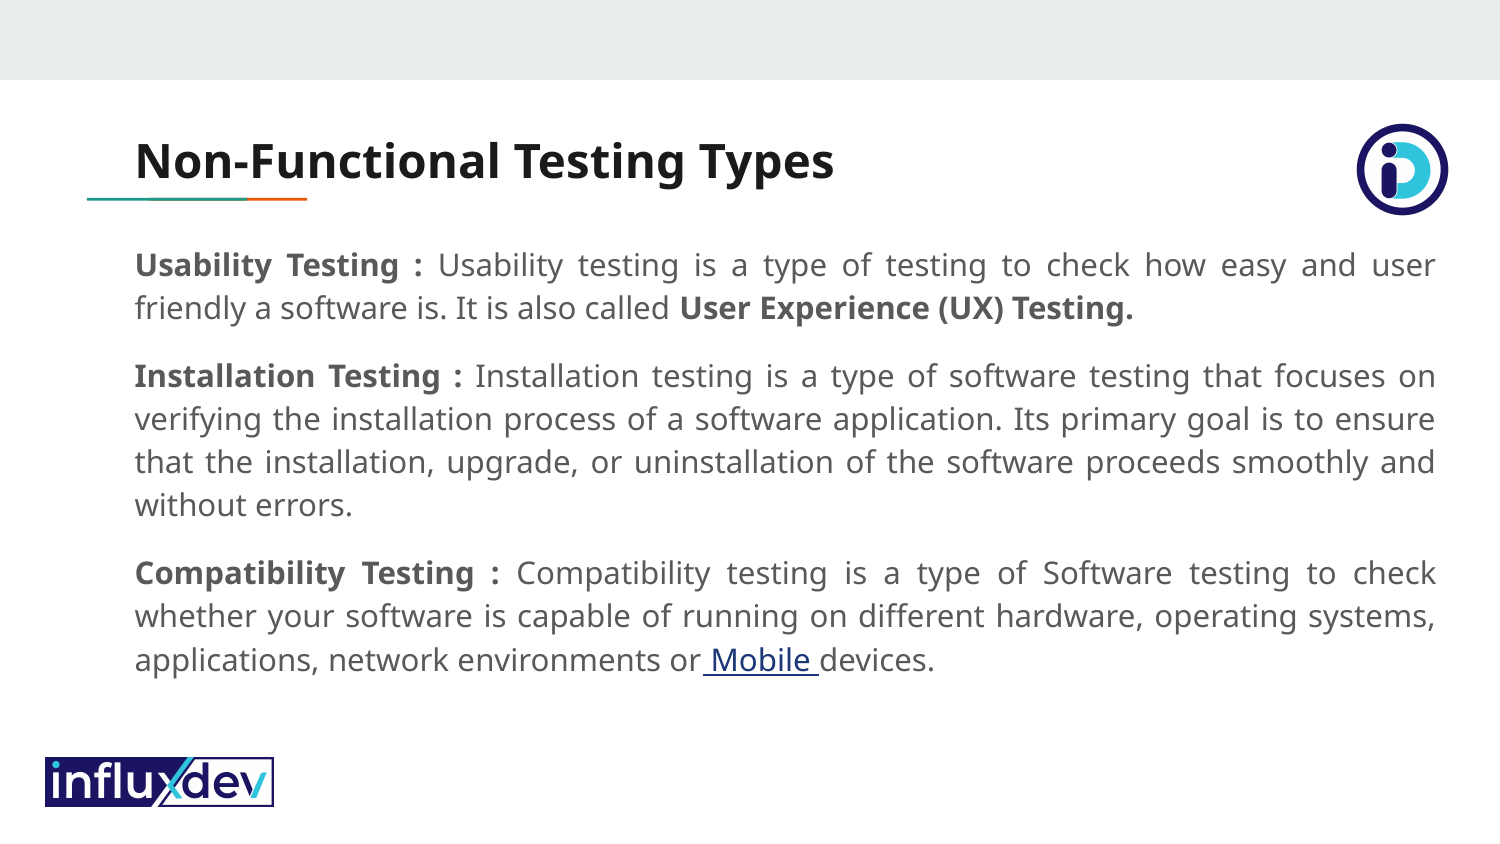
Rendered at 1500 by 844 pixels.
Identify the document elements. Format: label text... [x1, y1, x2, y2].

picture [1351, 118, 1454, 221]
picture [45, 756, 275, 807]
title Non-Functional Testing Types [119, 116, 1381, 204]
list Usability Testing : Usability testing is a type of testing to check how easy and user friendly a software is. It is also called User Experience (UX) Testing. Installation Testing : Installation testing is a type of software testing that focuses on verifying the installation process of a software application. Its primary goal is to ensure that the installation, upgrade, or uninstallation of the software proceeds smoothly and without errors. Compatibility Testing : Compatibility testing is a type of Software testing to check whether your software is capable of running on different hardware, operating systems, applications, network environments or Mobile devices. [119, 224, 1453, 743]
